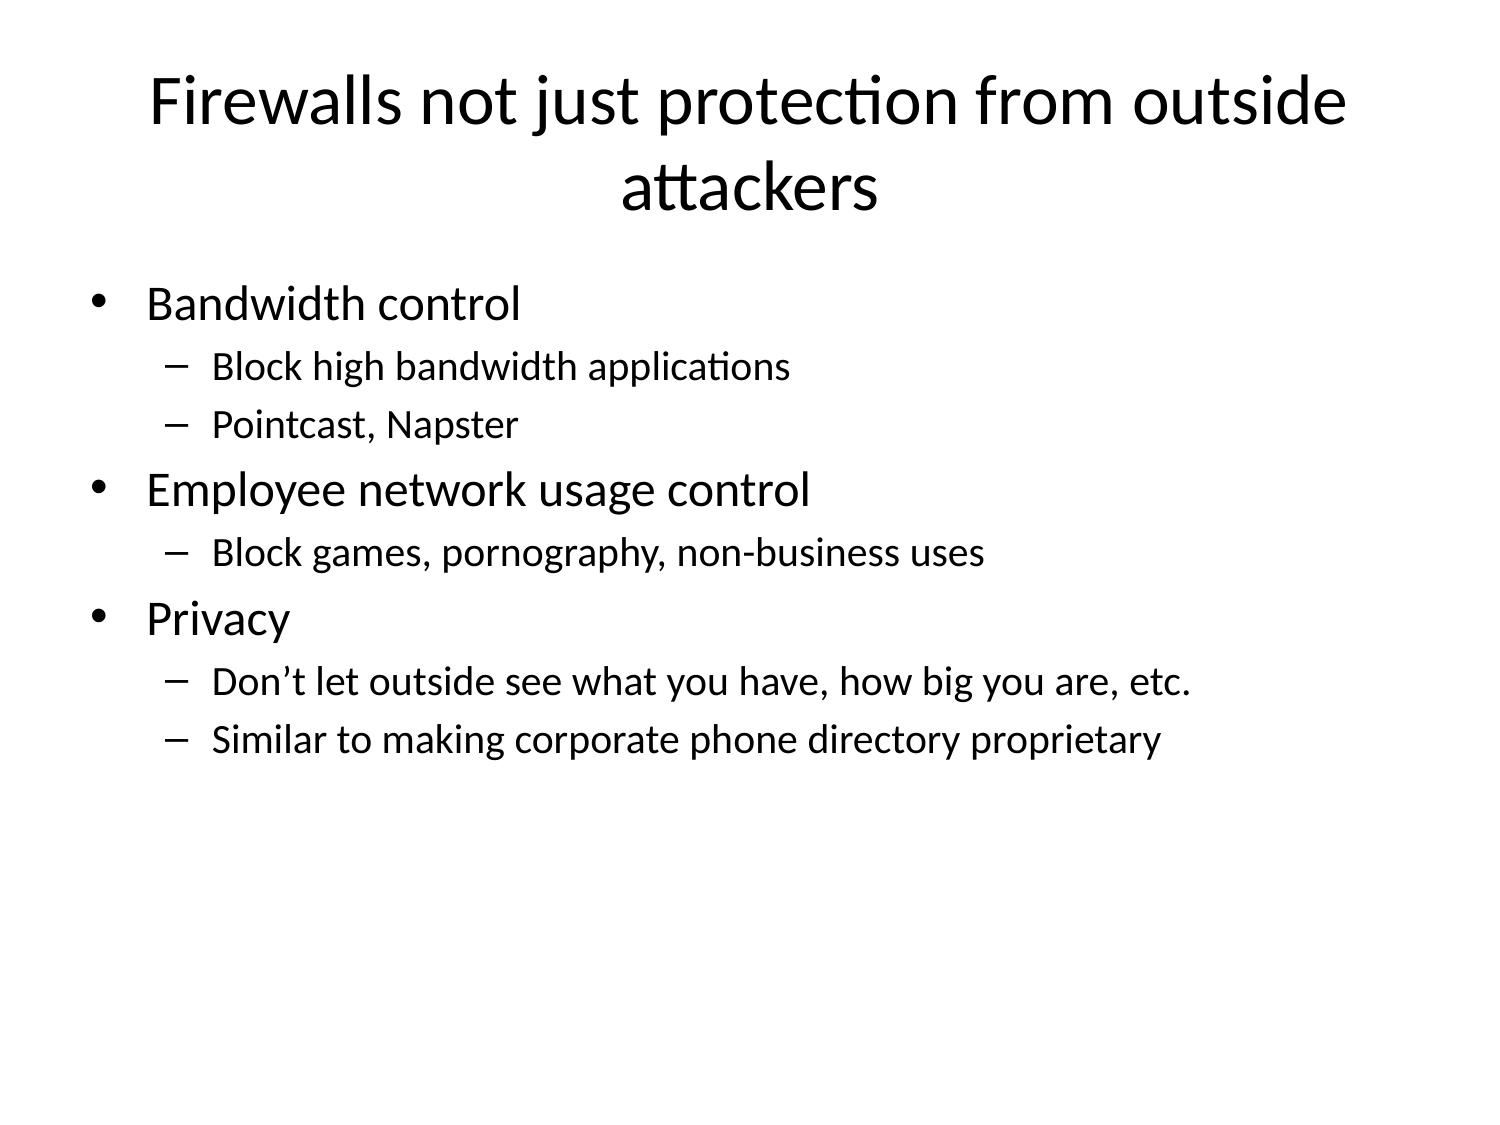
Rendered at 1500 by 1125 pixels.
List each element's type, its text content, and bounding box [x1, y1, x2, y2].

list Bandwidth control Block high bandwidth applications Pointcast, Napster Employee network usage control Block games, pornography, non-business uses Privacy Don’t let outside see what you have, how big you are, etc. Similar to making corporate phone directory proprietary [75, 262, 1425, 1005]
title Firewalls not just protection from outside attackers [75, 45, 1425, 233]
